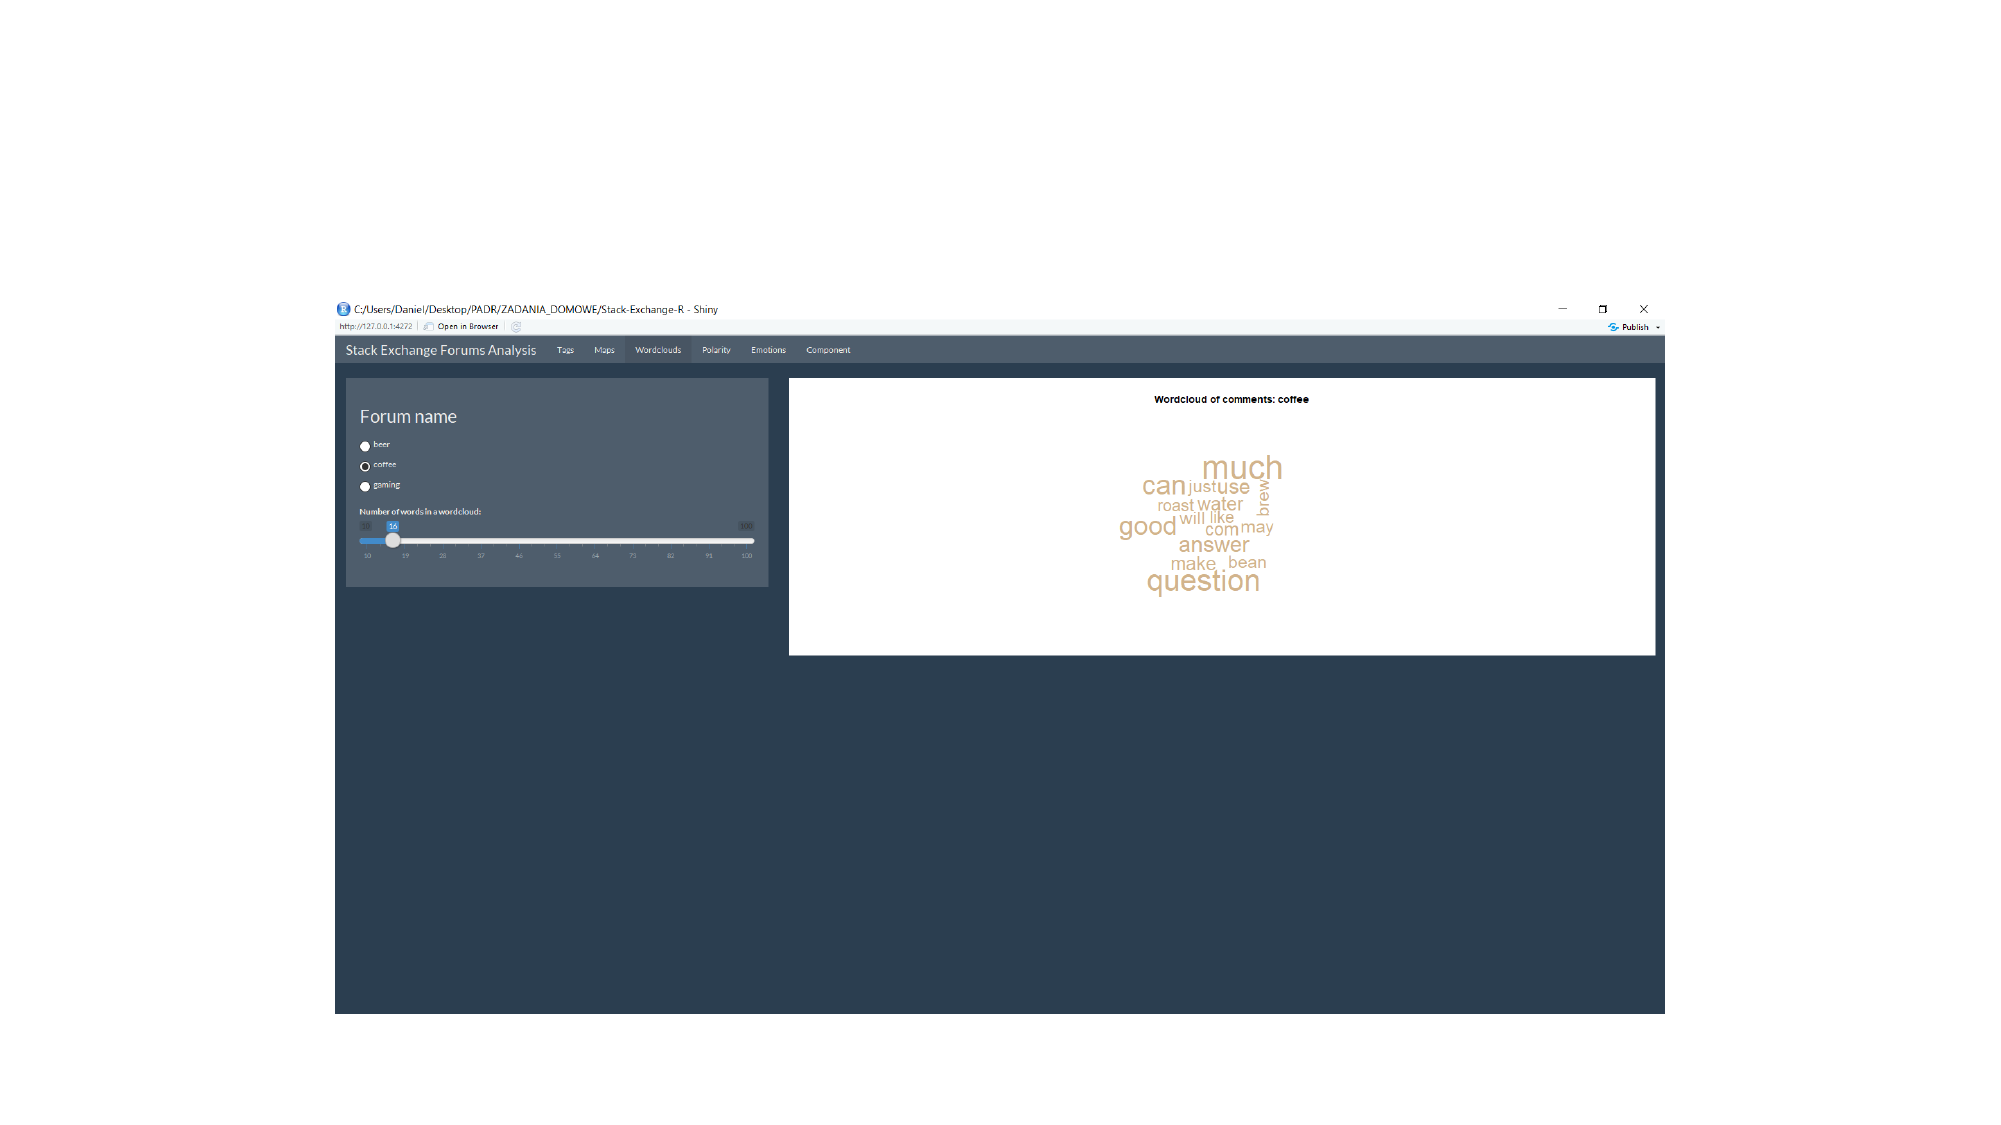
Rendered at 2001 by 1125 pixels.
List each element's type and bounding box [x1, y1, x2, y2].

list [335, 299, 1665, 1014]
